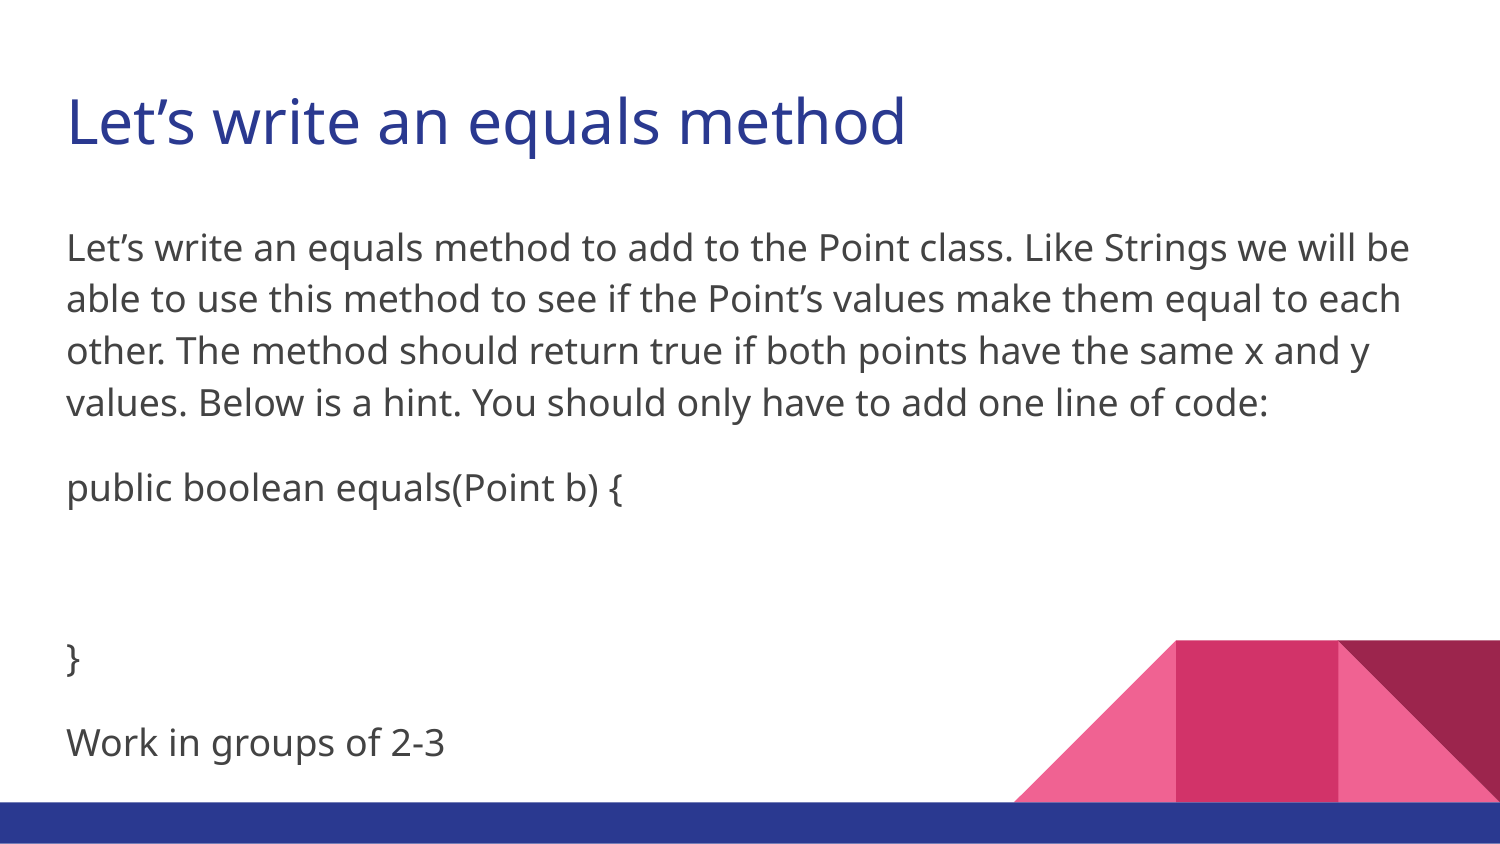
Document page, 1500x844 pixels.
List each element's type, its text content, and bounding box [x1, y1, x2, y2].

title Let’s write an equals method [51, 67, 1449, 167]
list Let’s write an equals method to add to the Point class. Like Strings we will be able to use this method to see if the Point’s values make them equal to each other. The method should return true if both points have the same x and y values. Below is a hint. You should only have to add one line of code: public boolean equals(Point b) { } Work in groups of 2-3 [51, 201, 1449, 750]
